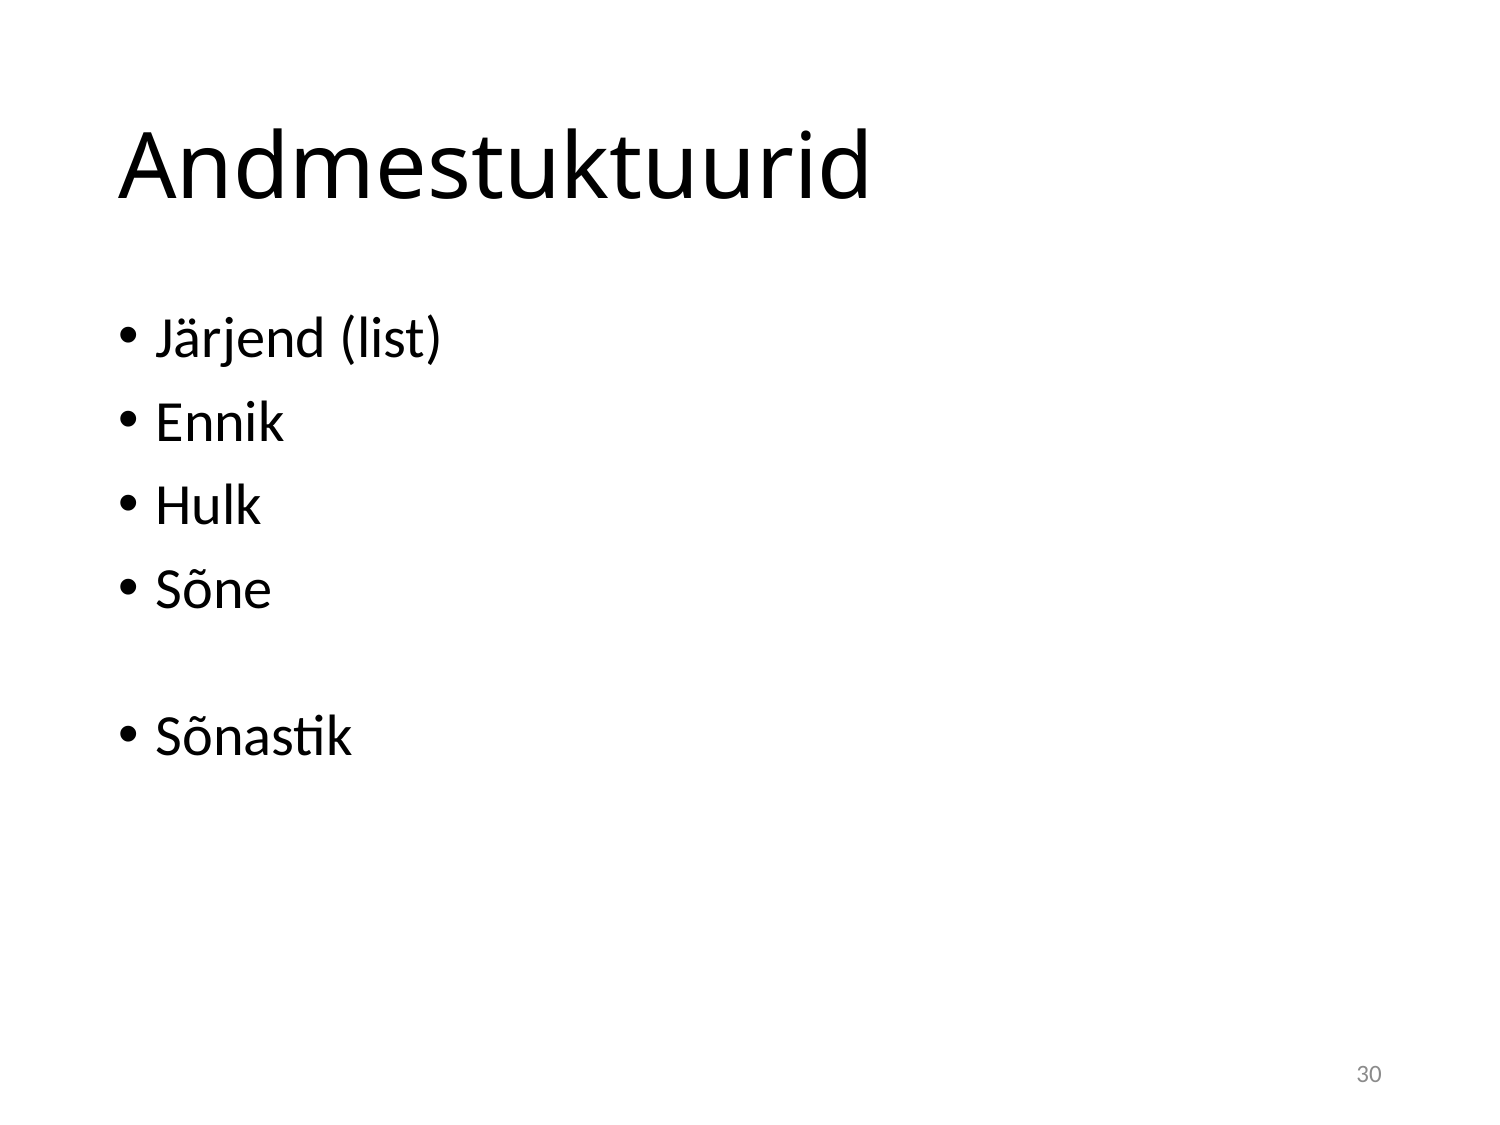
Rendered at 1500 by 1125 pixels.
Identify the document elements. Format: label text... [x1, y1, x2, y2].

title Andmestuktuurid [103, 59, 1397, 278]
slide_number 30 [1059, 1042, 1397, 1103]
list Järjend (list) Ennik Hulk Sõne Sõnastik [103, 299, 1397, 1014]
